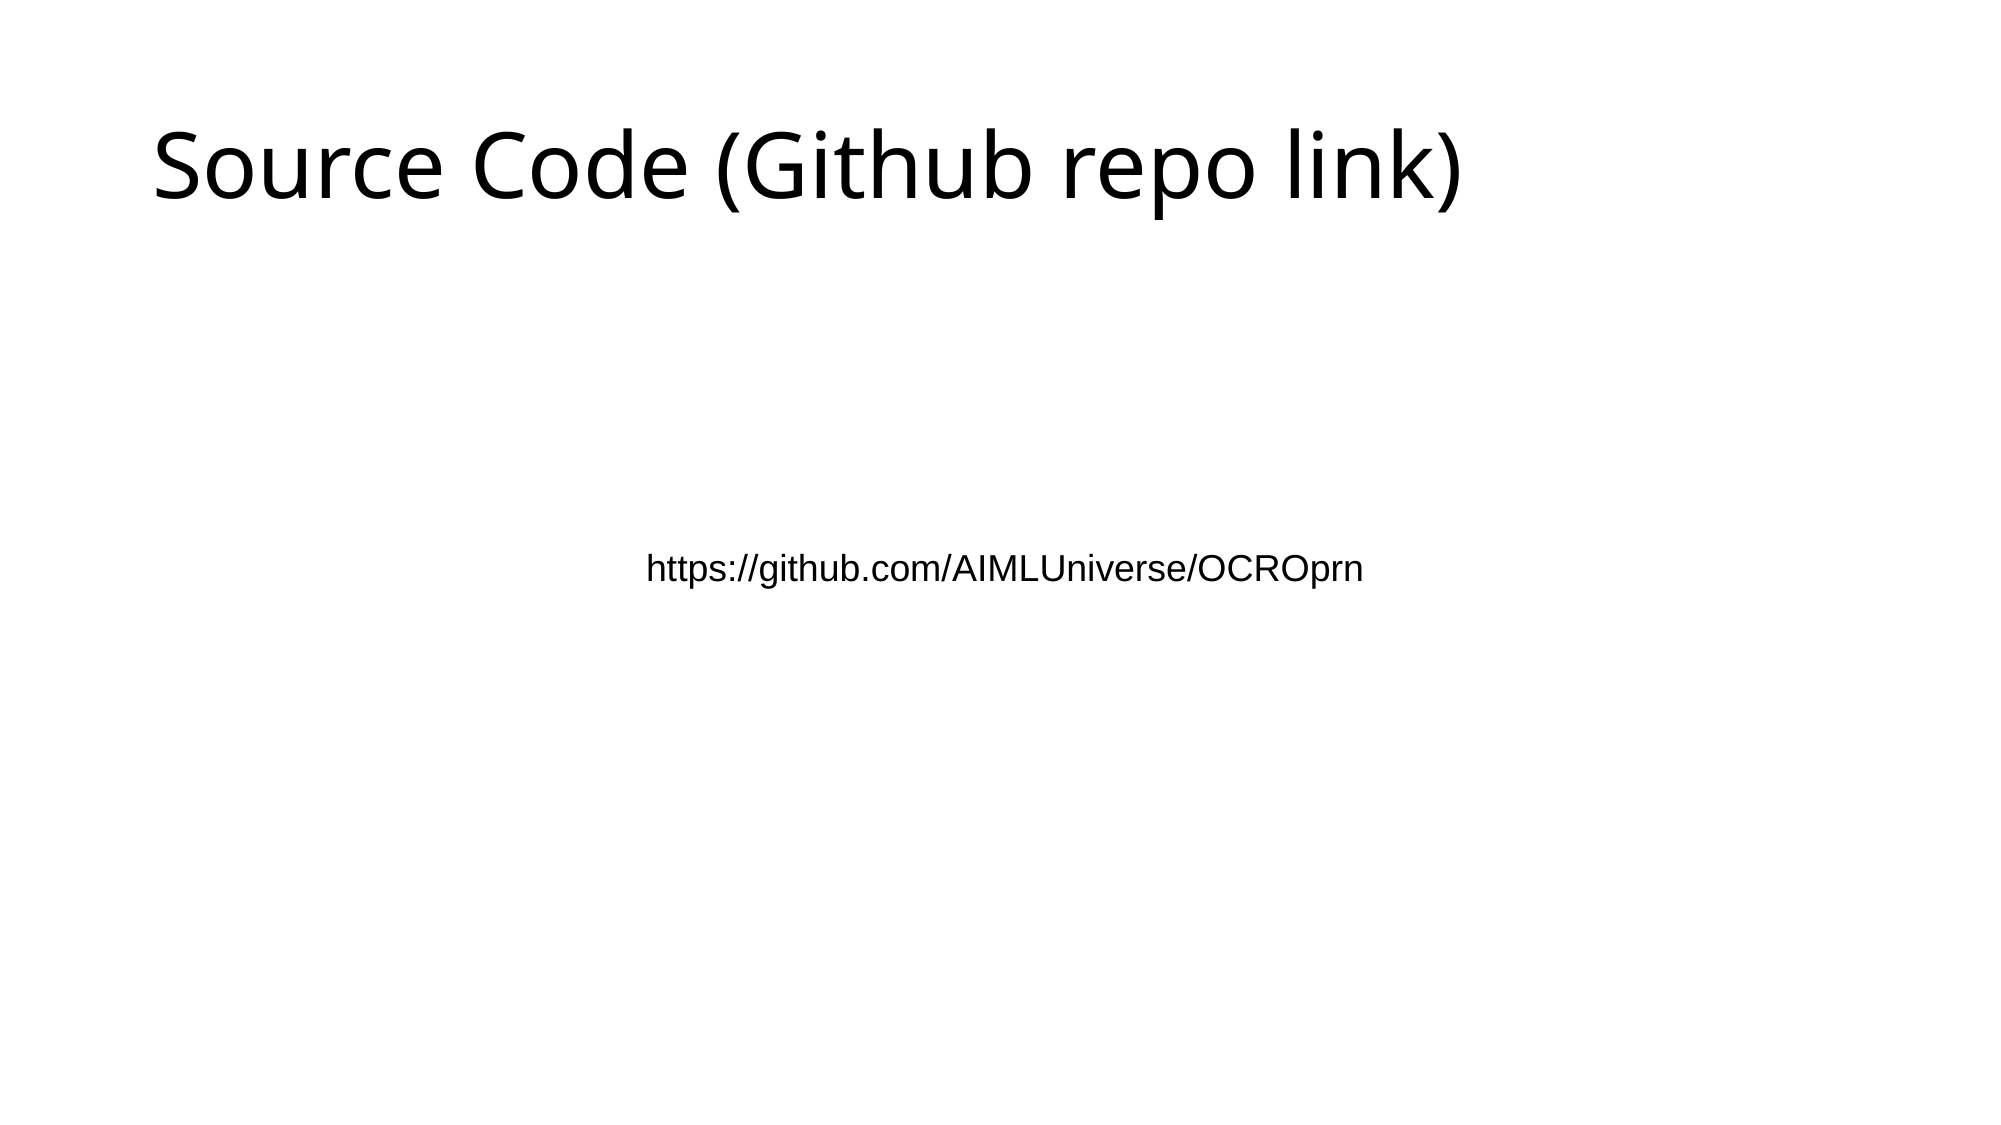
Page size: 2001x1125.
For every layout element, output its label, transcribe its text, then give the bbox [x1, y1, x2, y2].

text_box Source Code (Github repo link) [137, 59, 1863, 278]
text_box https://github.com/AIMLUniverse/OCROprn [631, 536, 1380, 594]
